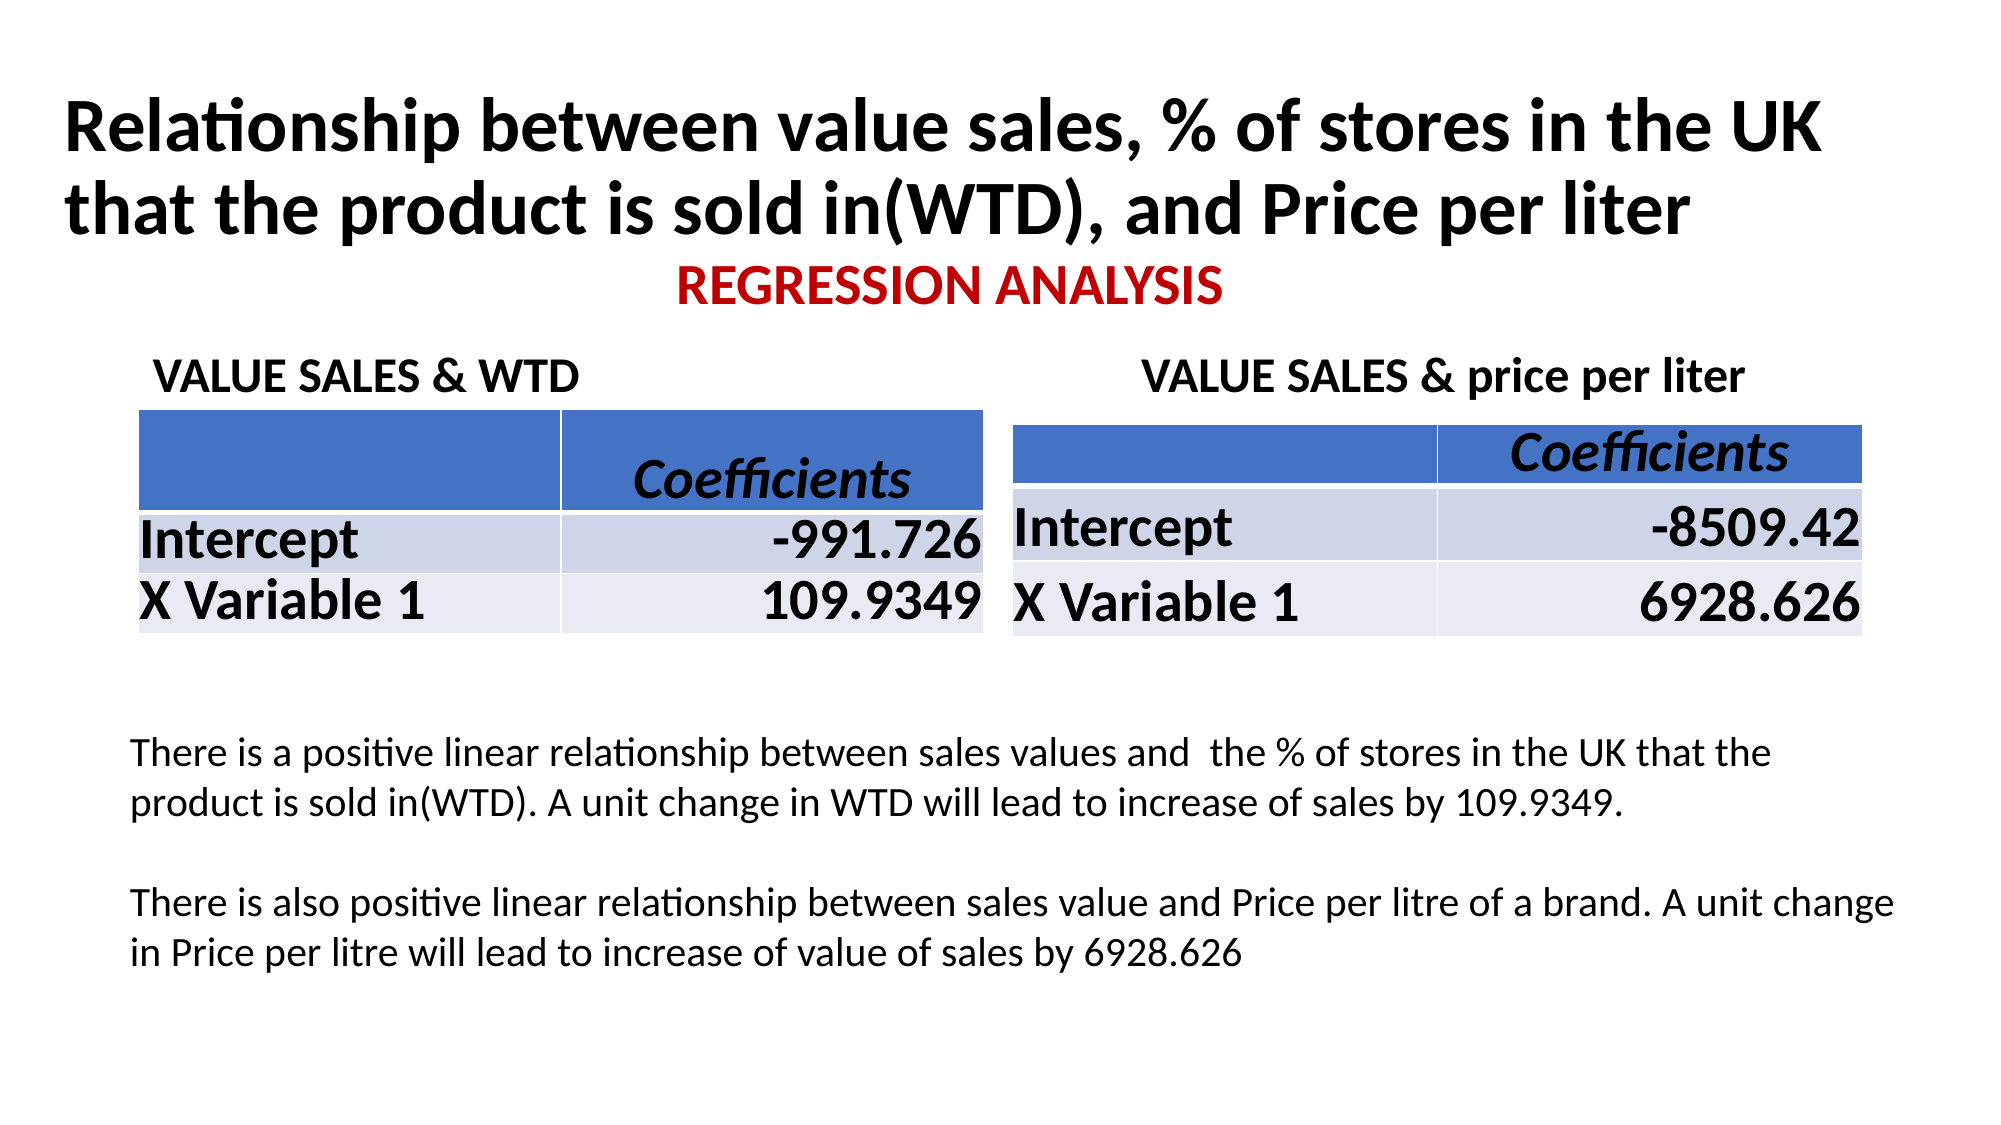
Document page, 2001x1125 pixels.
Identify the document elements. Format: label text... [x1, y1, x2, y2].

table_header [139, 410, 560, 510]
text_box There is a positive linear relationship between sales values and the % of stores in the UK that the product is sold in(WTD). A unit change in WTD will lead to increase of sales by 109.9349. There is also positive linear relationship between sales value and Price per litre of a brand. A unit change in Price per litre will lead to increase of value of sales by 6928.626 [115, 717, 1929, 983]
text_box REGRESSION ANALYSIS [468, 239, 1446, 324]
table_cell X Variable 1 [1013, 562, 1437, 636]
table_cell 6928.626 [1438, 562, 1862, 636]
table_header Coefficients [1438, 425, 1862, 483]
title Relationship between value sales, % of stores in the UK that the product is sold in(WTD), and Price per liter [49, 71, 1863, 266]
table_cell X Variable 1 [139, 574, 560, 633]
table_cell Intercept [1013, 489, 1437, 560]
table_cell 109.9349 [562, 574, 983, 633]
table_header Coefficients [562, 410, 983, 510]
table_cell -8509.42 [1438, 489, 1862, 560]
table_cell -991.726 [562, 515, 983, 573]
table_header [1013, 425, 1437, 483]
list VALUE SALES & price per liter [1126, 324, 1863, 411]
table_cell Intercept [139, 515, 560, 573]
list VALUE SALES & WTD [137, 313, 984, 408]
